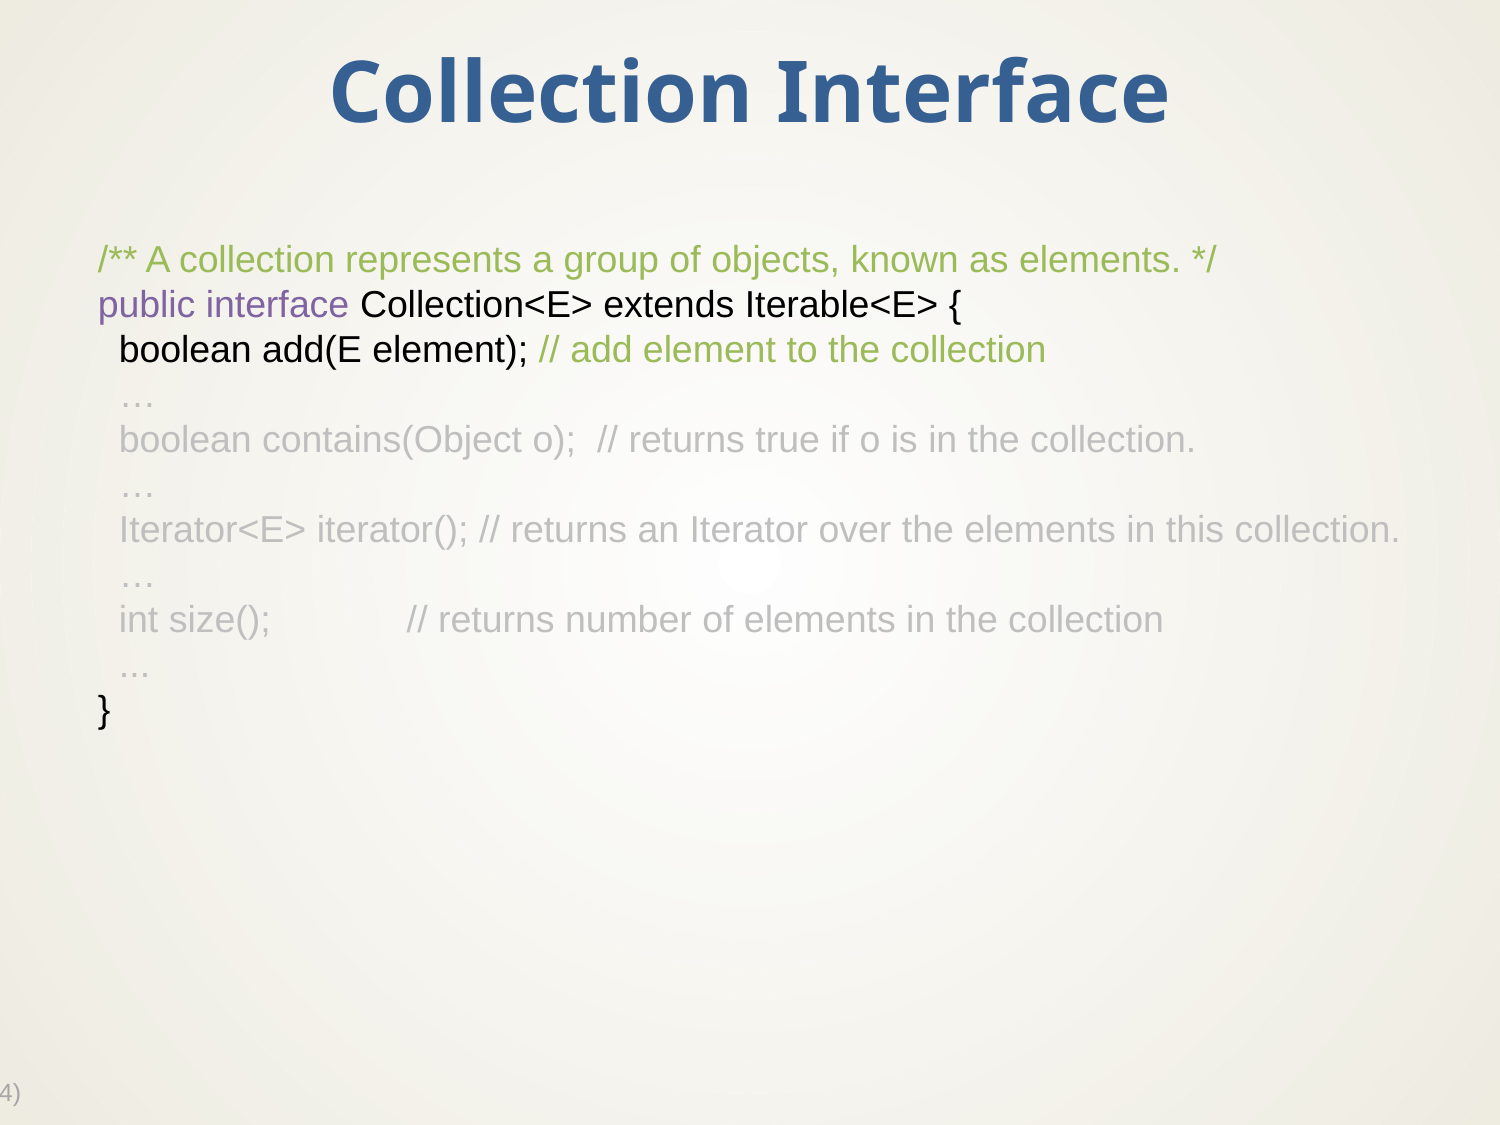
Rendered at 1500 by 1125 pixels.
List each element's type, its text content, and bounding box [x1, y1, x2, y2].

title Collection Interface [0, 24, 1500, 166]
text_box /** A collection represents a group of objects, known as elements. */ public interface Collection<E> extends Iterable<E> { boolean add(E element); // add element to the collection … boolean contains(Object o); // returns true if o is in the collection. … Iterator<E> iterator(); // returns an Iterator over the elements in this collection. … int size(); // returns number of elements in the collection ... } [83, 227, 1417, 737]
